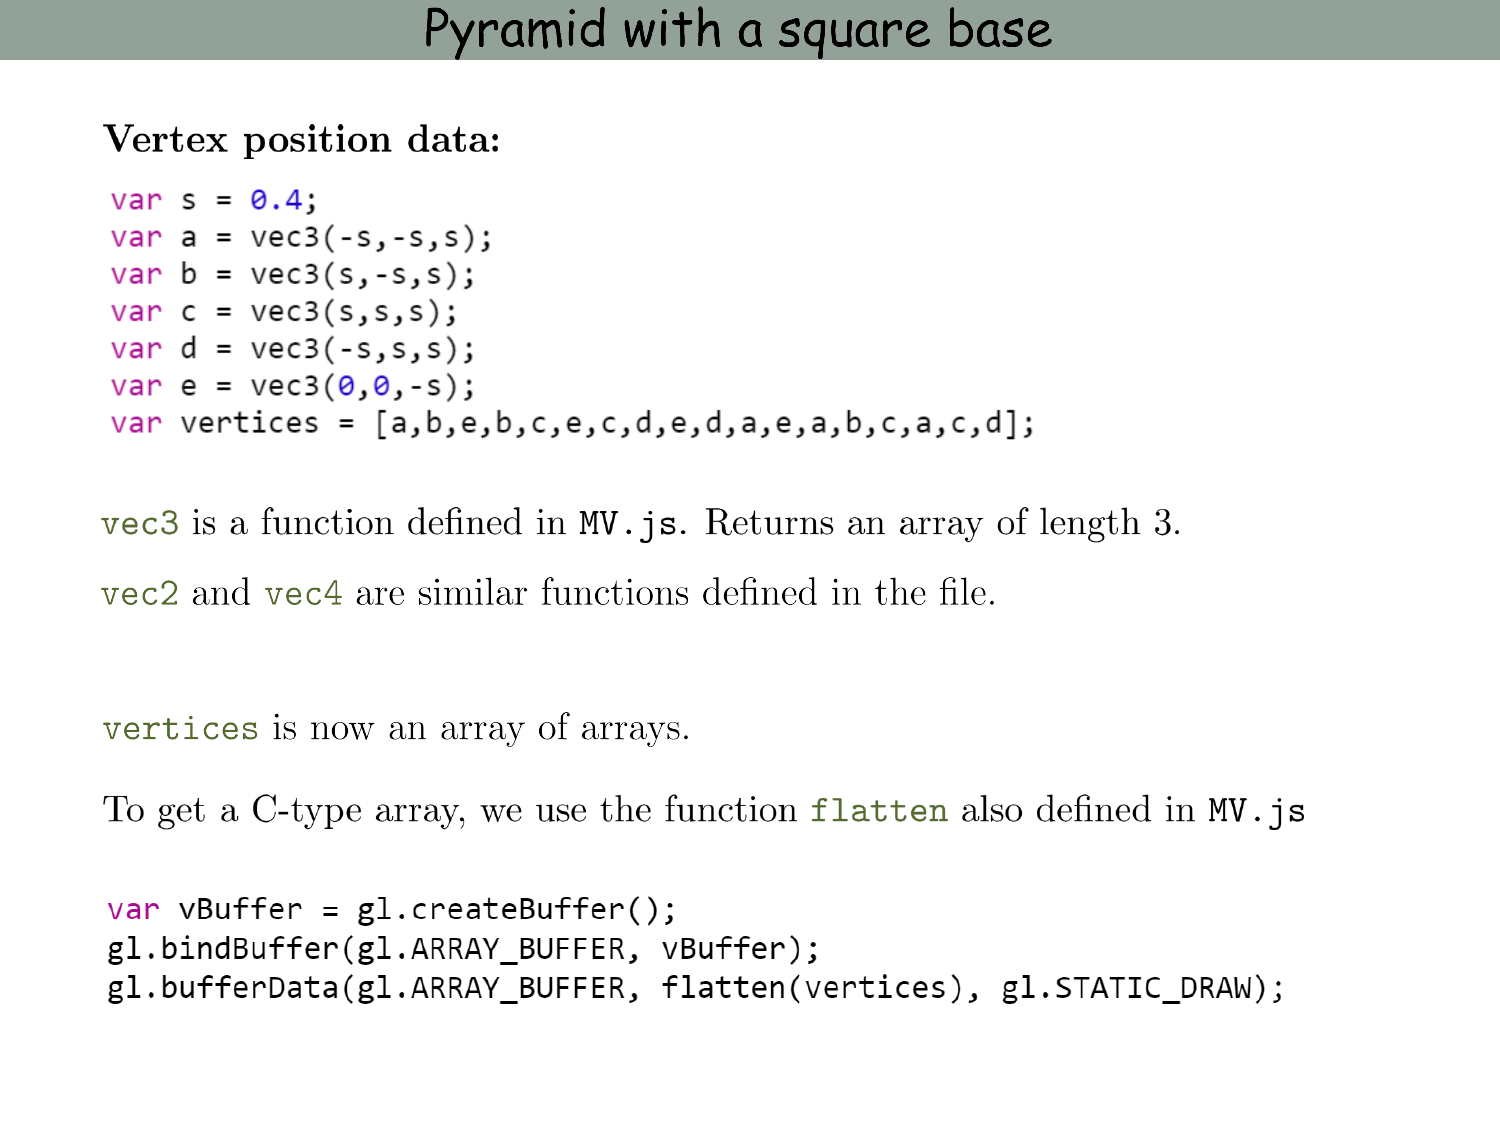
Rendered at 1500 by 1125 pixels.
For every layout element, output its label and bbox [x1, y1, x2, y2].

picture [103, 124, 498, 159]
picture [426, 5, 1052, 60]
picture [103, 887, 1288, 1011]
picture [103, 712, 688, 747]
picture [103, 794, 1304, 831]
picture [101, 577, 994, 605]
picture [99, 187, 1051, 454]
picture [101, 507, 1180, 544]
